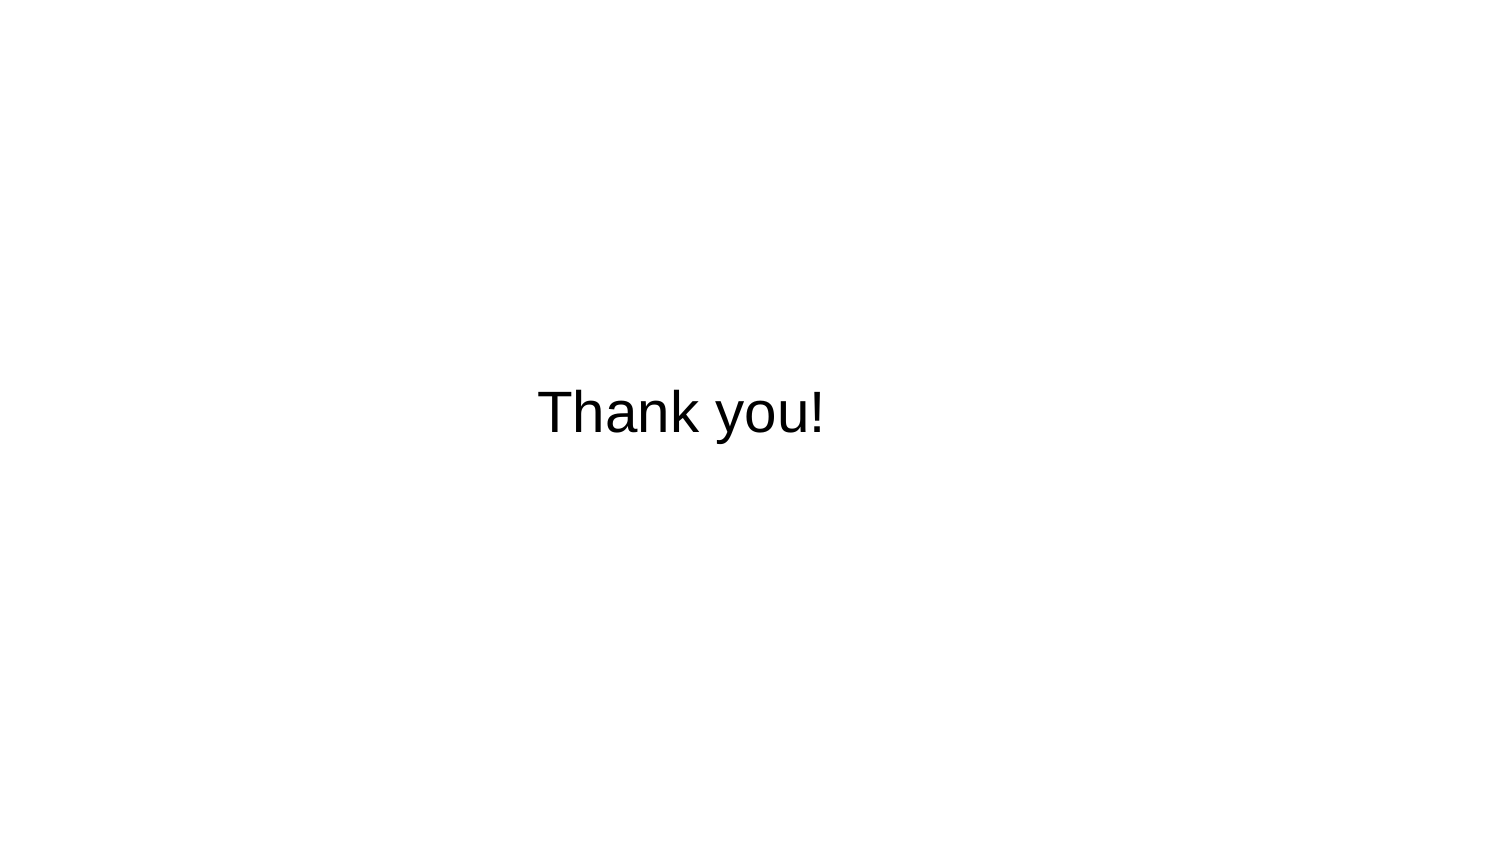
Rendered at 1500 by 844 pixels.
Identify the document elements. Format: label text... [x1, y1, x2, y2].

title Thank you! [51, 358, 1449, 453]
